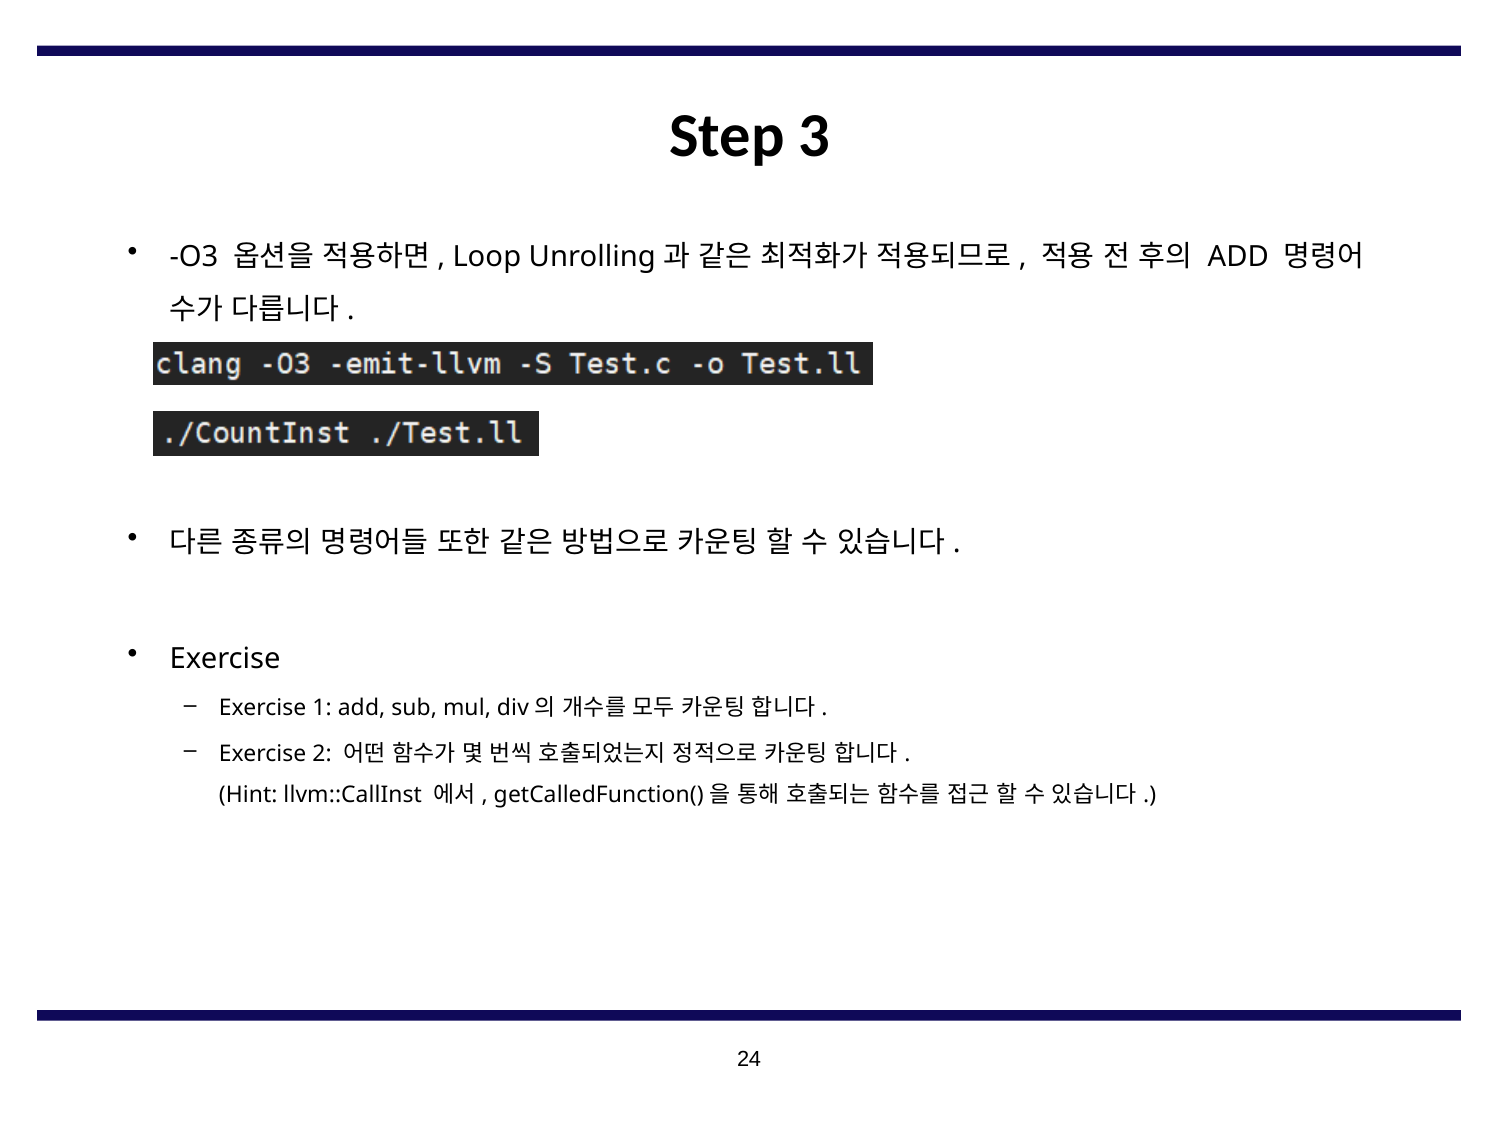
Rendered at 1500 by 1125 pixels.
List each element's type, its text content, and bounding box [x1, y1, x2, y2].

picture [153, 342, 873, 386]
slide_number 24 [592, 1037, 906, 1113]
picture [153, 411, 539, 456]
title Step 3 [112, 62, 1388, 201]
list -O3 옵션을 적용하면, Loop Unrolling과 같은 최적화가 적용되므로, 적용 전 후의 ADD 명령어 수가 다릅니다. 다른 종류의 명령어들 또한 같은 방법으로 카운팅 할 수 있습니다. Exercise Exercise 1: add, sub, mul, div의 개수를 모두 카운팅 합니다. Exercise 2: 어떤 함수가 몇 번씩 호출되었는지 정적으로 카운팅 합니다. (Hint: llvm::CallInst 에서, getCalledFunction()을 통해 호출되는 함수를 접근 할 수 있습니다.) [112, 212, 1388, 988]
